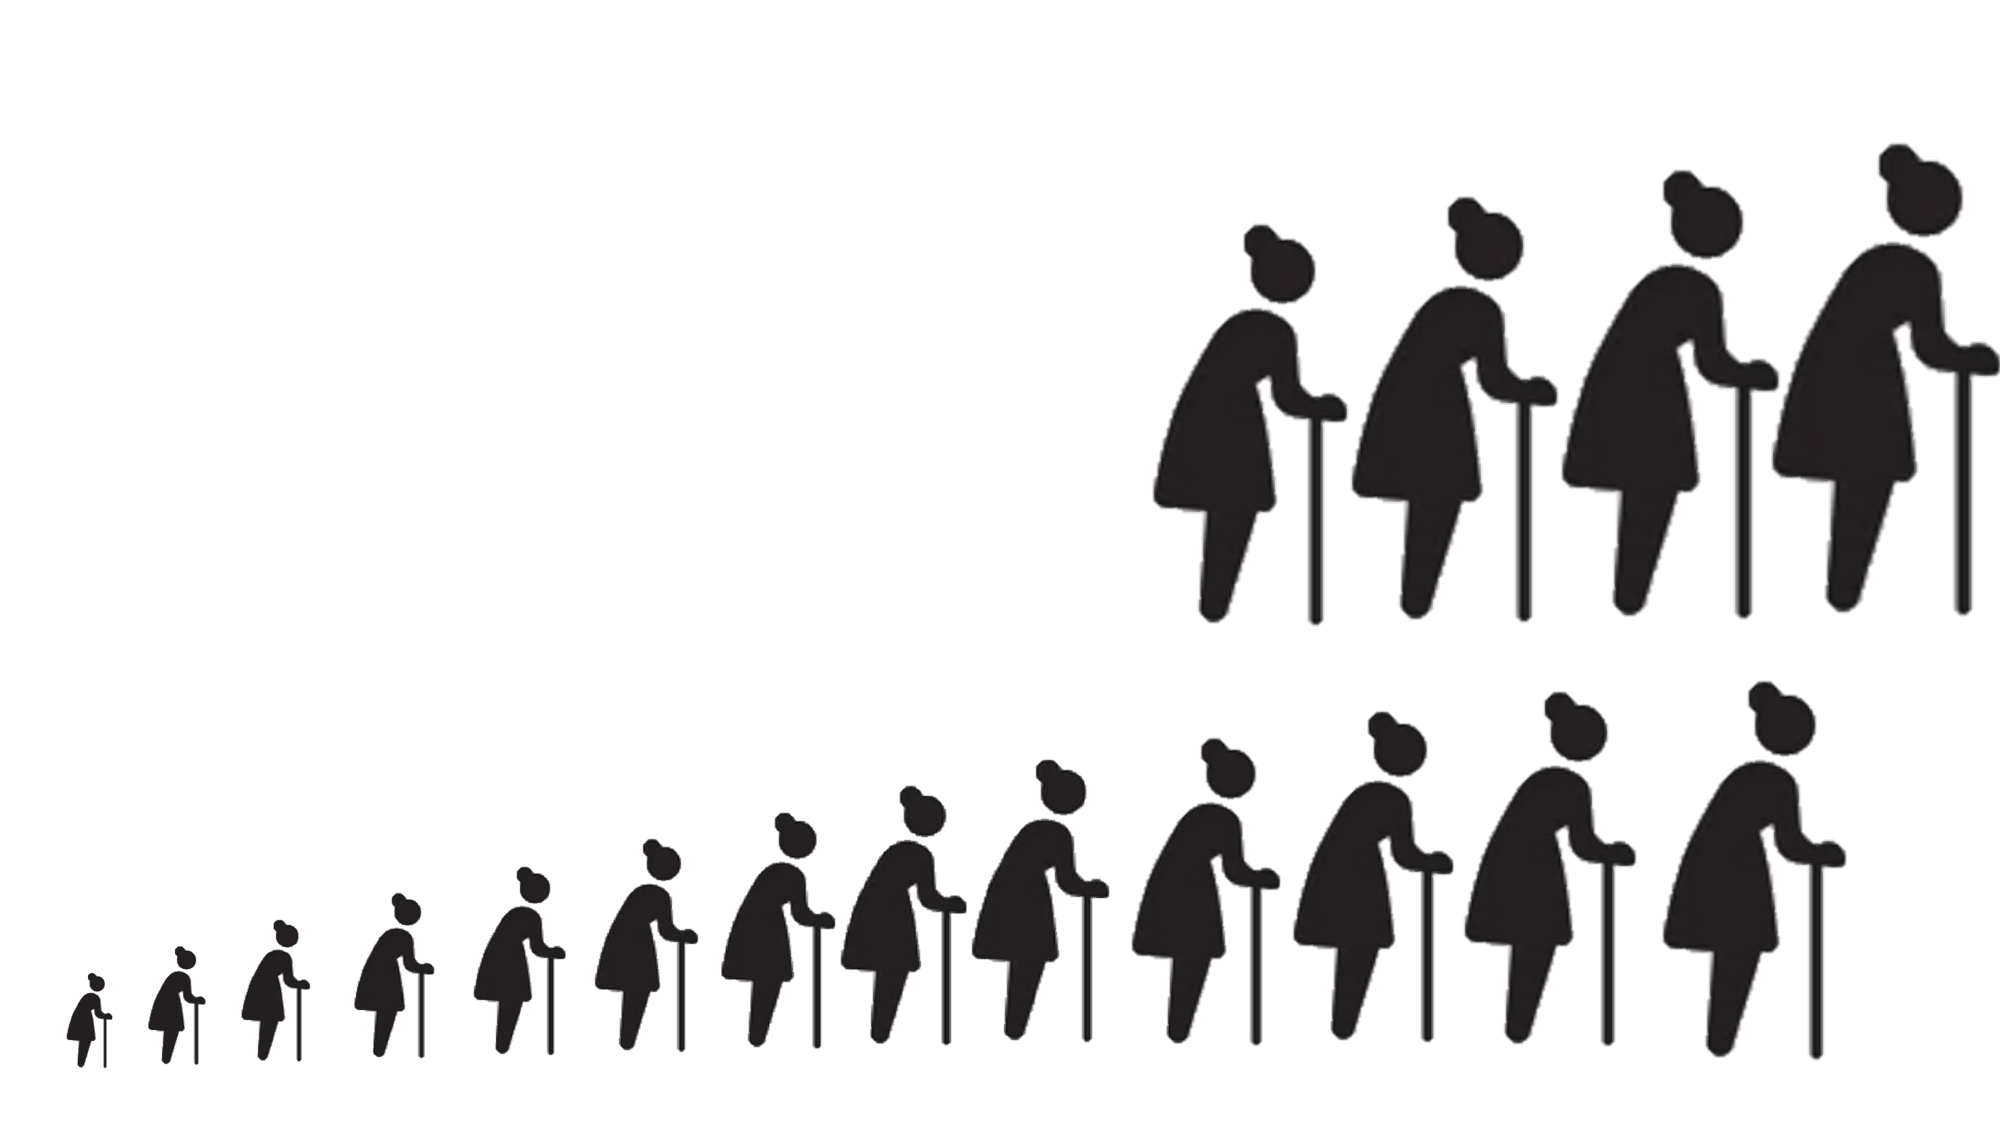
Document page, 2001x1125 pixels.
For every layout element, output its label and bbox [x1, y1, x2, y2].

picture [44, 96, 2000, 1112]
